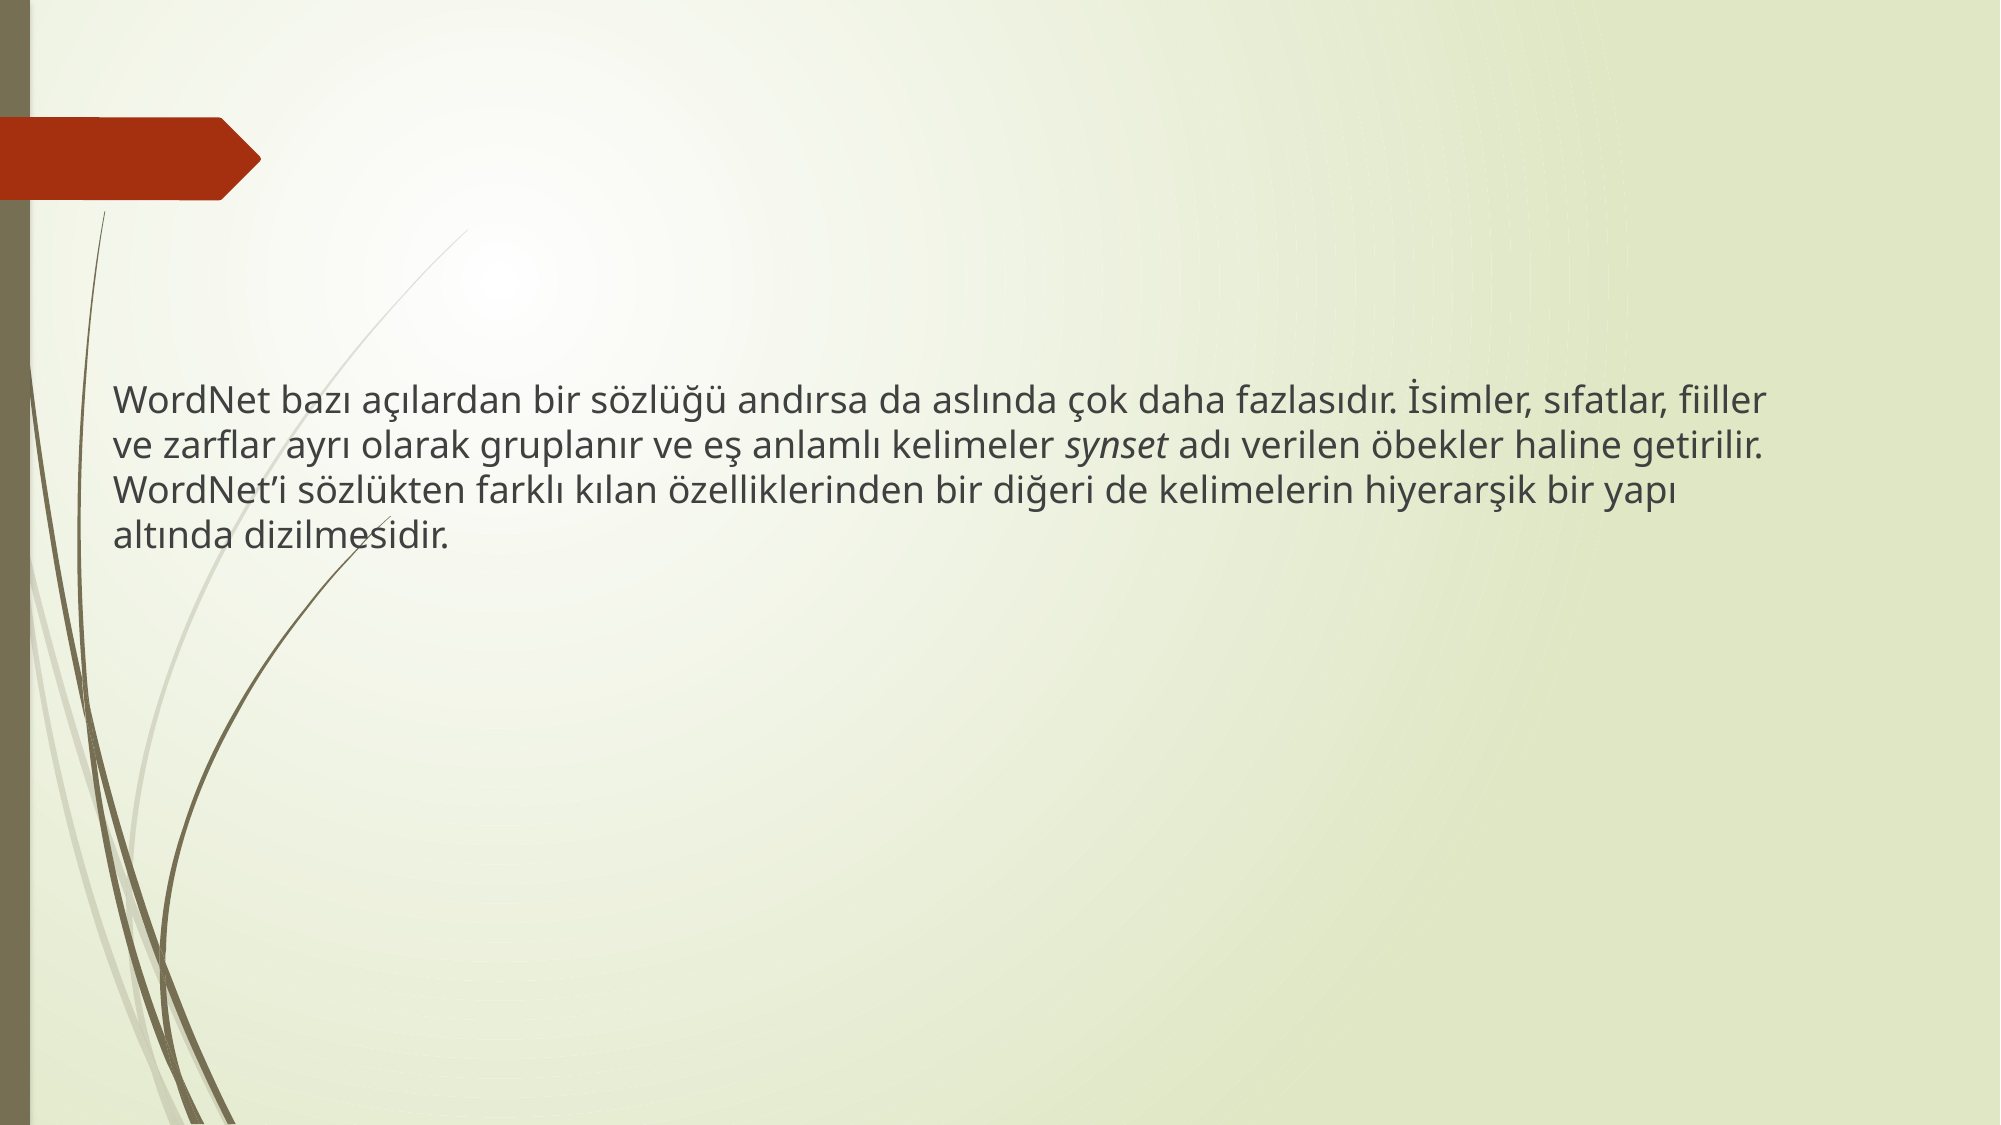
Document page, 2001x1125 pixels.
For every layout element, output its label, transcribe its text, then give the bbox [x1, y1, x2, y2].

list WordNet bazı açılardan bir sözlüğü andırsa da aslında çok daha fazlasıdır. İsimler, sıfatlar, fiiller ve zarflar ayrı olarak gruplanır ve eş anlamlı kelimeler synset adı verilen öbekler haline getirilir. WordNet’i sözlükten farklı kılan özelliklerinden bir diğeri de kelimelerin hiyerarşik bir yapı altında dizilmesidir. [97, 236, 1823, 951]
